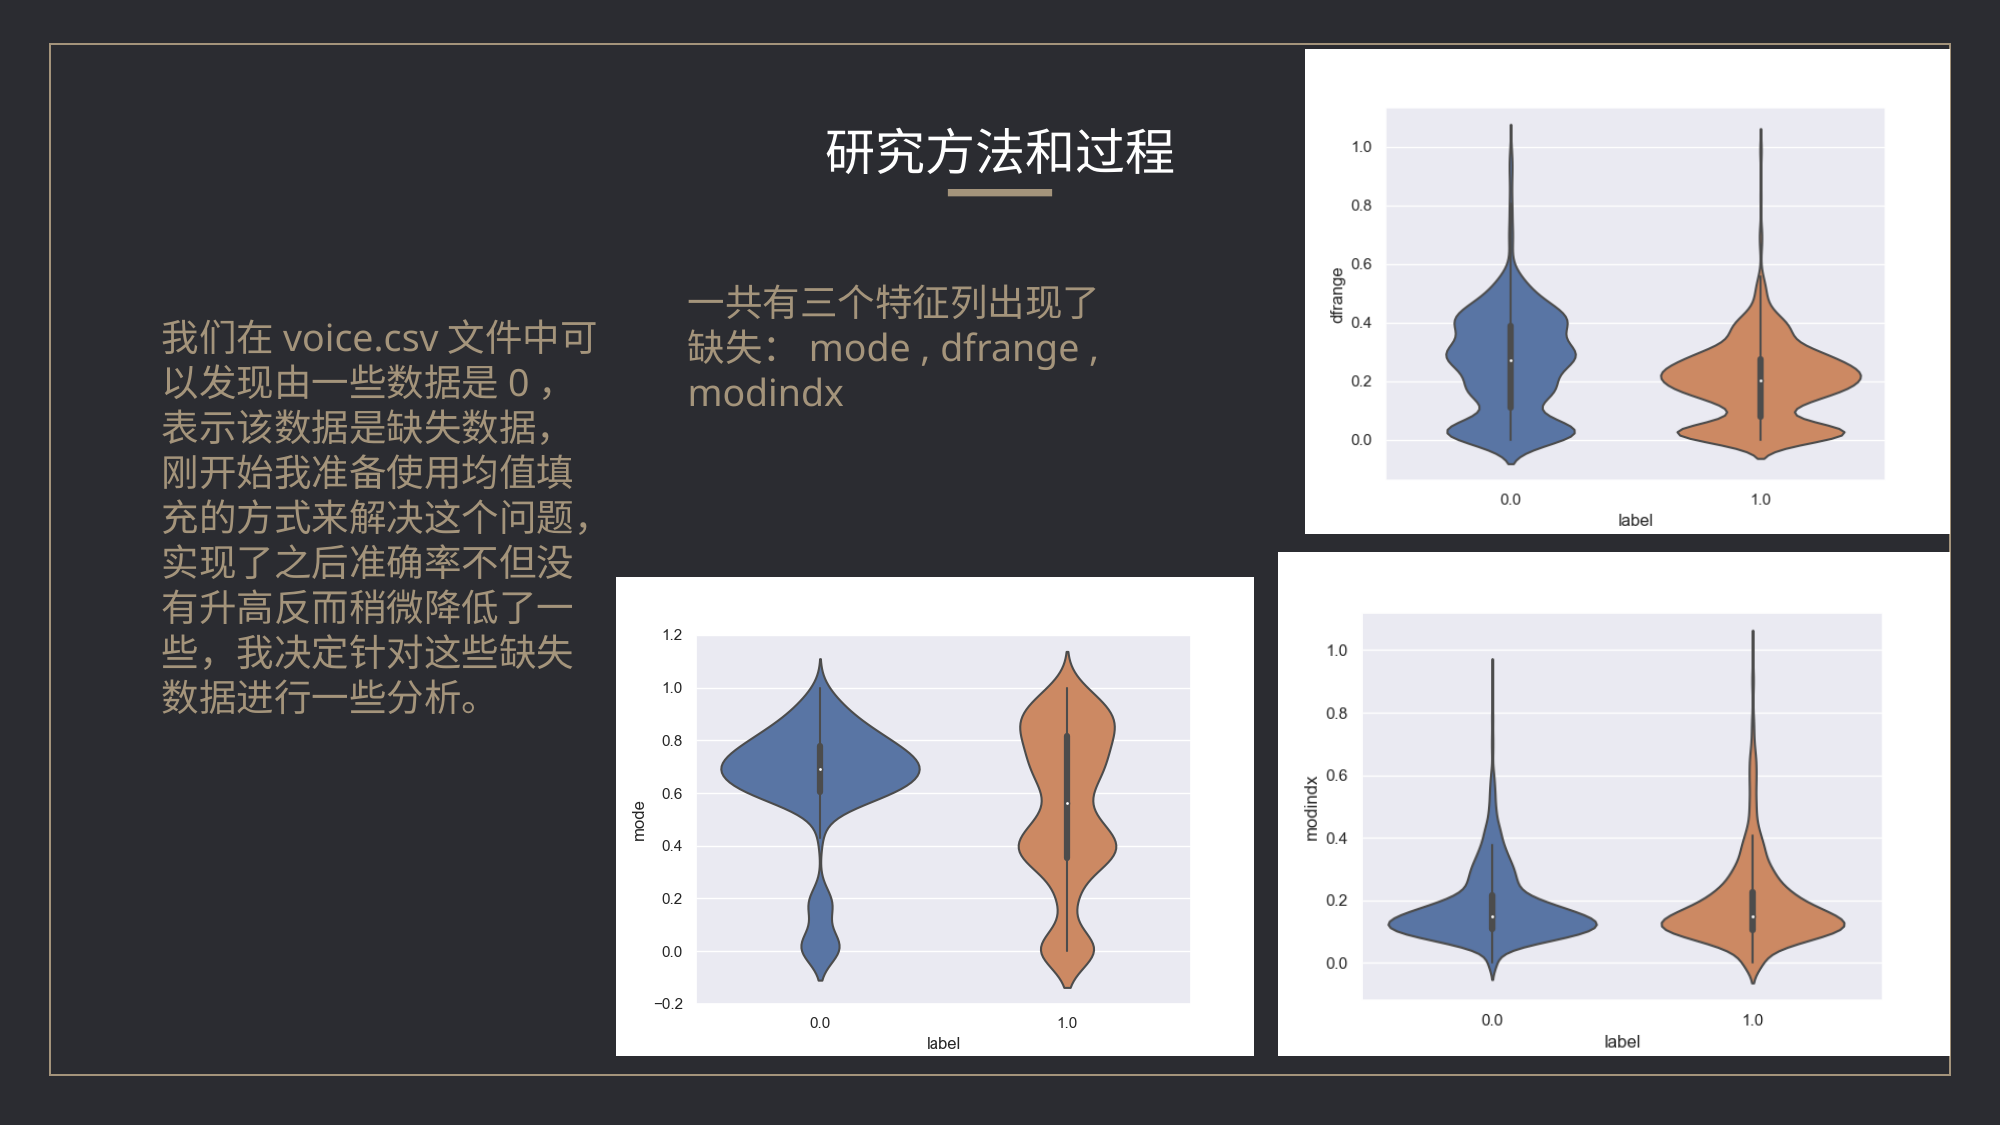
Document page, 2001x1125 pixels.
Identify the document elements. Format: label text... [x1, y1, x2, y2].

text_box 一共有三个特征列出现了缺失：mode , dfrange , modindx [672, 272, 1142, 422]
picture [1305, 49, 1950, 534]
text_box 我们在voice.csv文件中可以发现由一些数据是0，表示该数据是缺失数据，刚开始我准备使用均值填充的方式来解决这个问题，实现了之后准确率不但没有升高反而稍微降低了一些，我决定针对这些缺失数据进行一些分析。 [146, 306, 617, 726]
picture [616, 577, 1254, 1056]
text_box [49, 43, 1951, 1076]
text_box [809, 113, 1190, 197]
picture [1278, 552, 1950, 1056]
